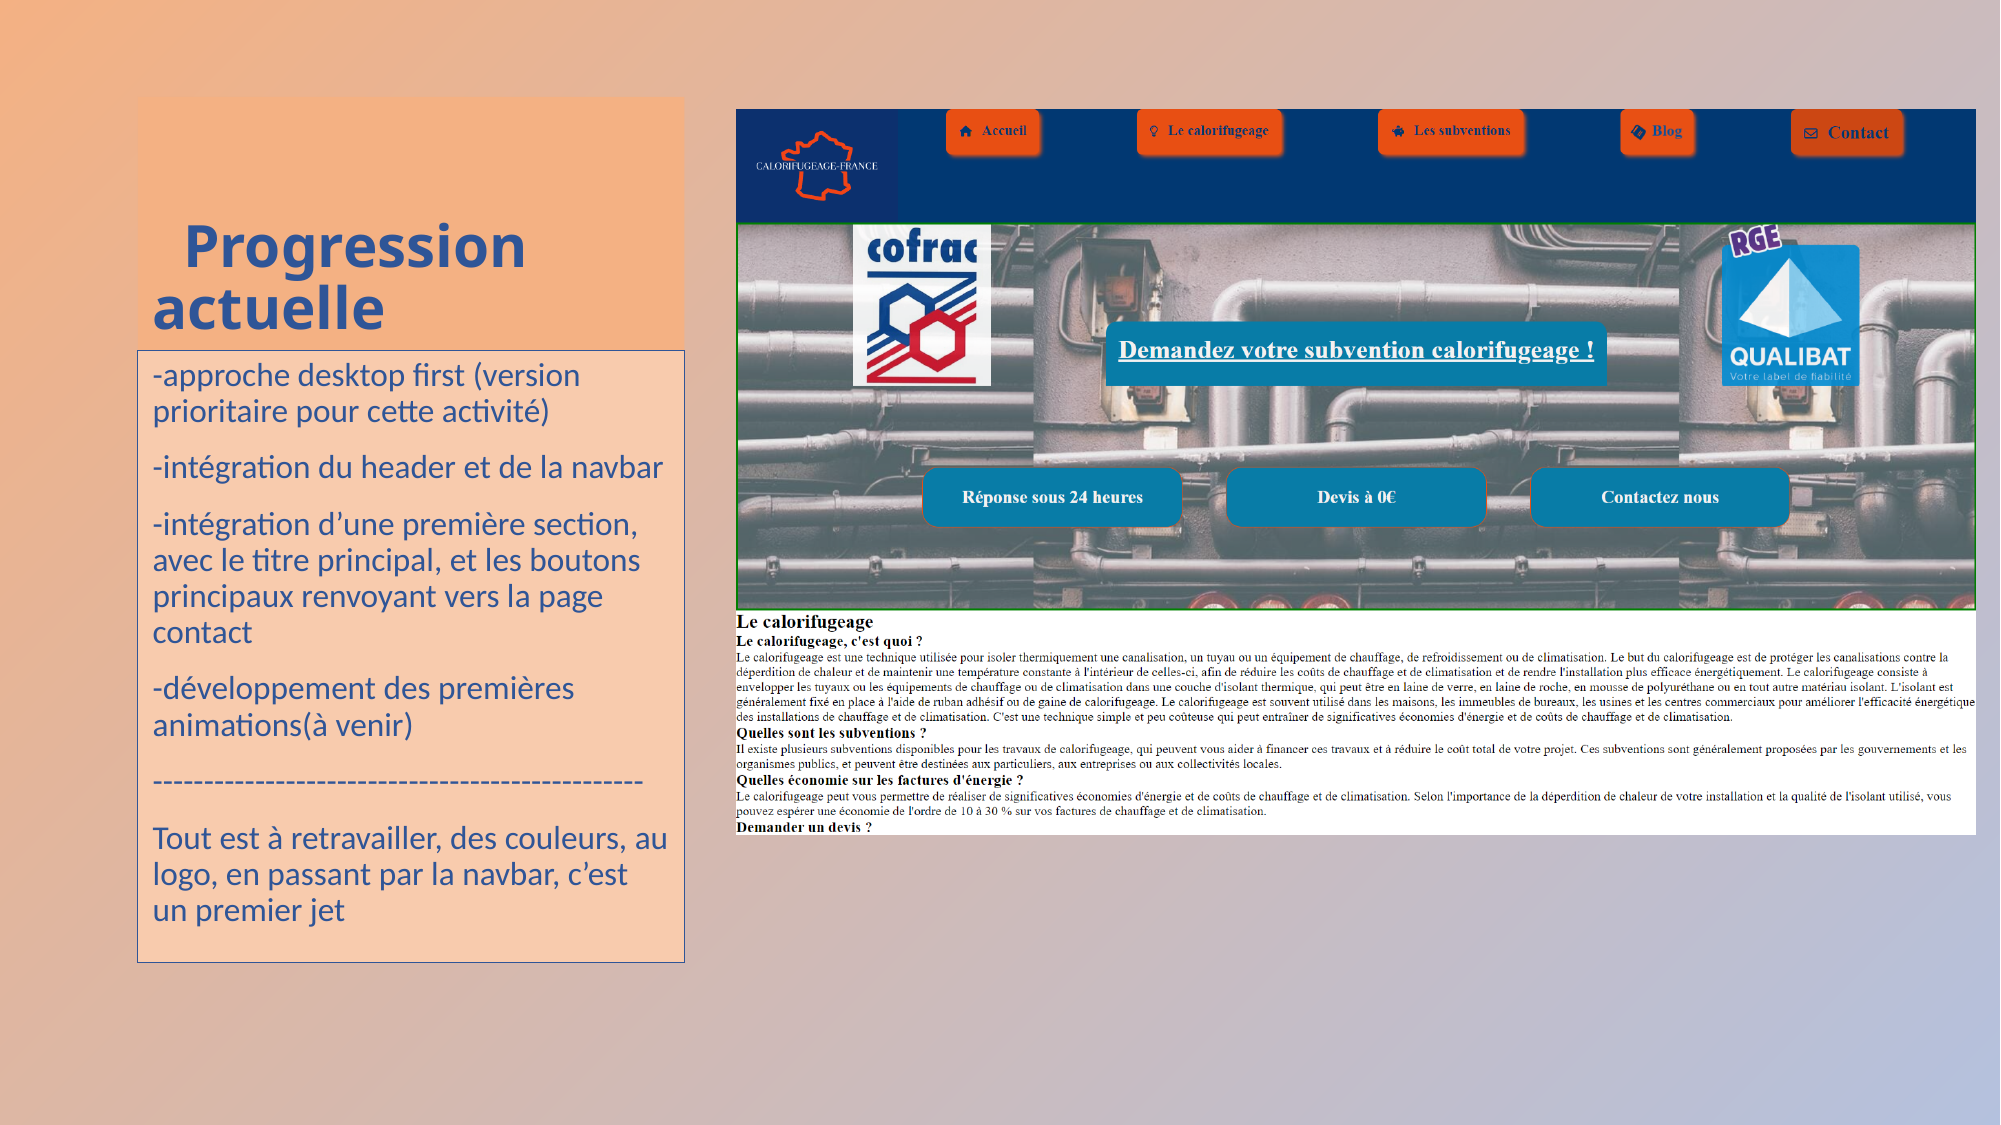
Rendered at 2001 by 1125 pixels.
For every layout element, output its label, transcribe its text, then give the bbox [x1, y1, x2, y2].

picture [736, 109, 1976, 835]
title Progression actuelle [137, 96, 685, 350]
list -approche desktop first (version prioritaire pour cette activité) -intégration du header et de la navbar -intégration d’une première section, avec le titre principal, et les boutons principaux renvoyant vers la page contact -développement des premières animations(à venir) ------------------------------------------------ Tout est à retravailler, des couleurs, au logo, en passant par la navbar, c’est un premier jet [137, 350, 685, 963]
